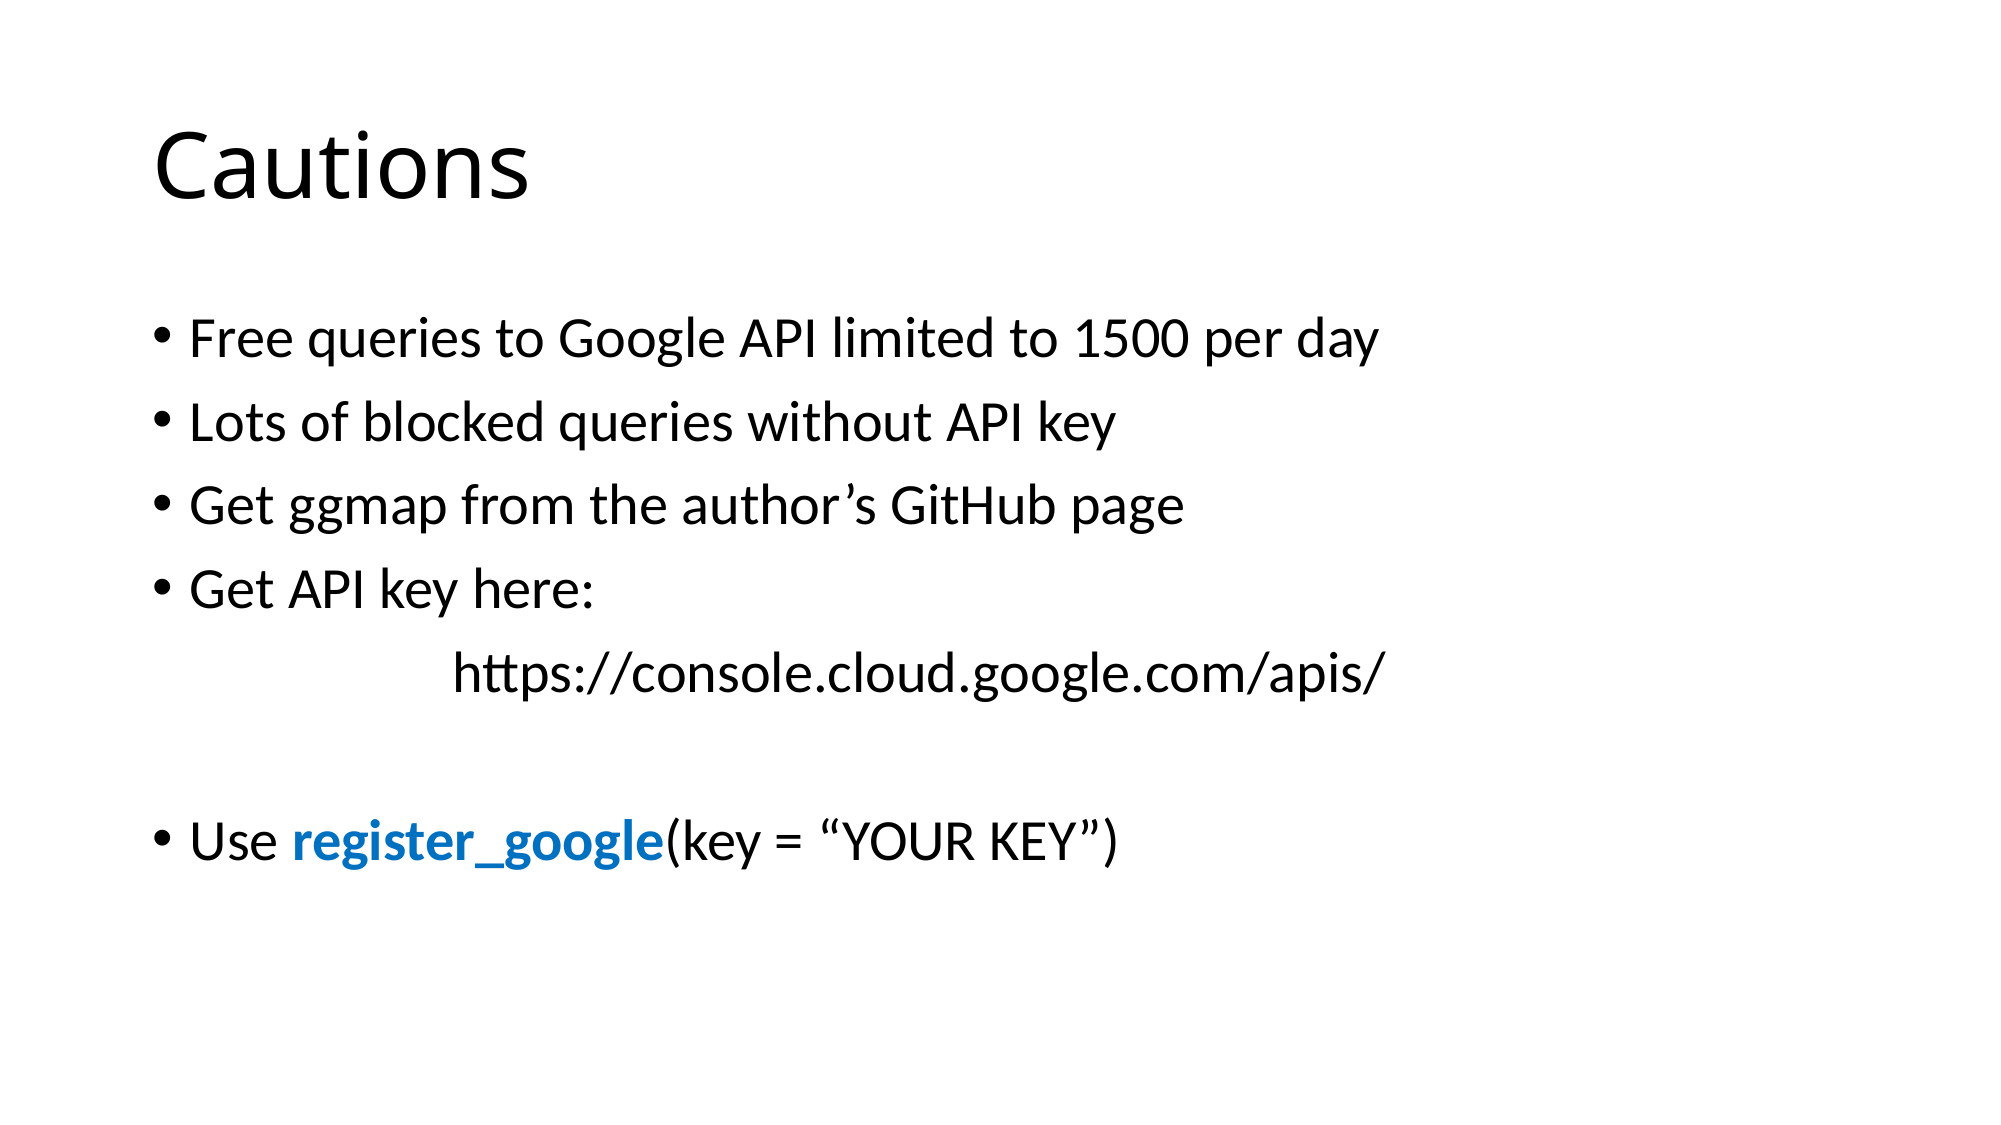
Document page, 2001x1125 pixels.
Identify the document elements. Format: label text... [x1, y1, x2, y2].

list Free queries to Google API limited to 1500 per day Lots of blocked queries without API key Get ggmap from the author’s GitHub page Get API key here: https://console.cloud.google.com/apis/ Use register_google(key = “YOUR KEY”) [137, 299, 1863, 1014]
title Cautions [137, 59, 1863, 278]
